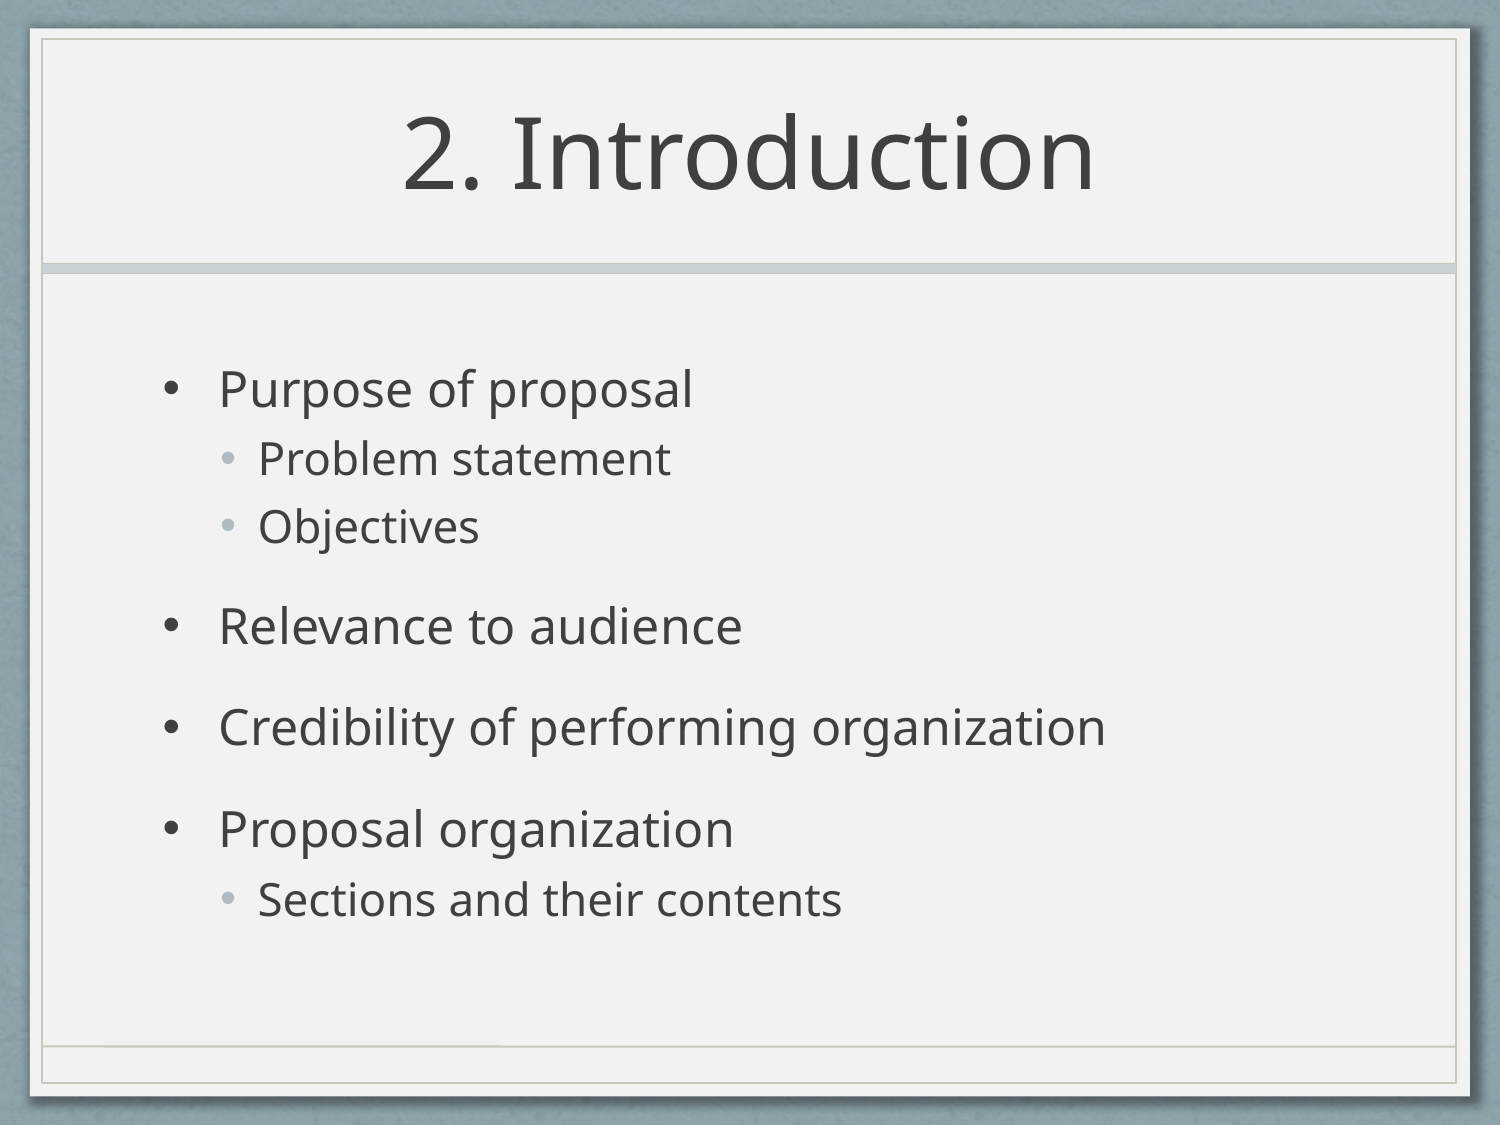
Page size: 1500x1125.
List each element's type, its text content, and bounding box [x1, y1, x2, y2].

list Purpose of proposal Problem statement Objectives Relevance to audience Credibility of performing organization Proposal organization Sections and their contents [147, 350, 1353, 995]
title 2. Introduction [147, 40, 1353, 260]
